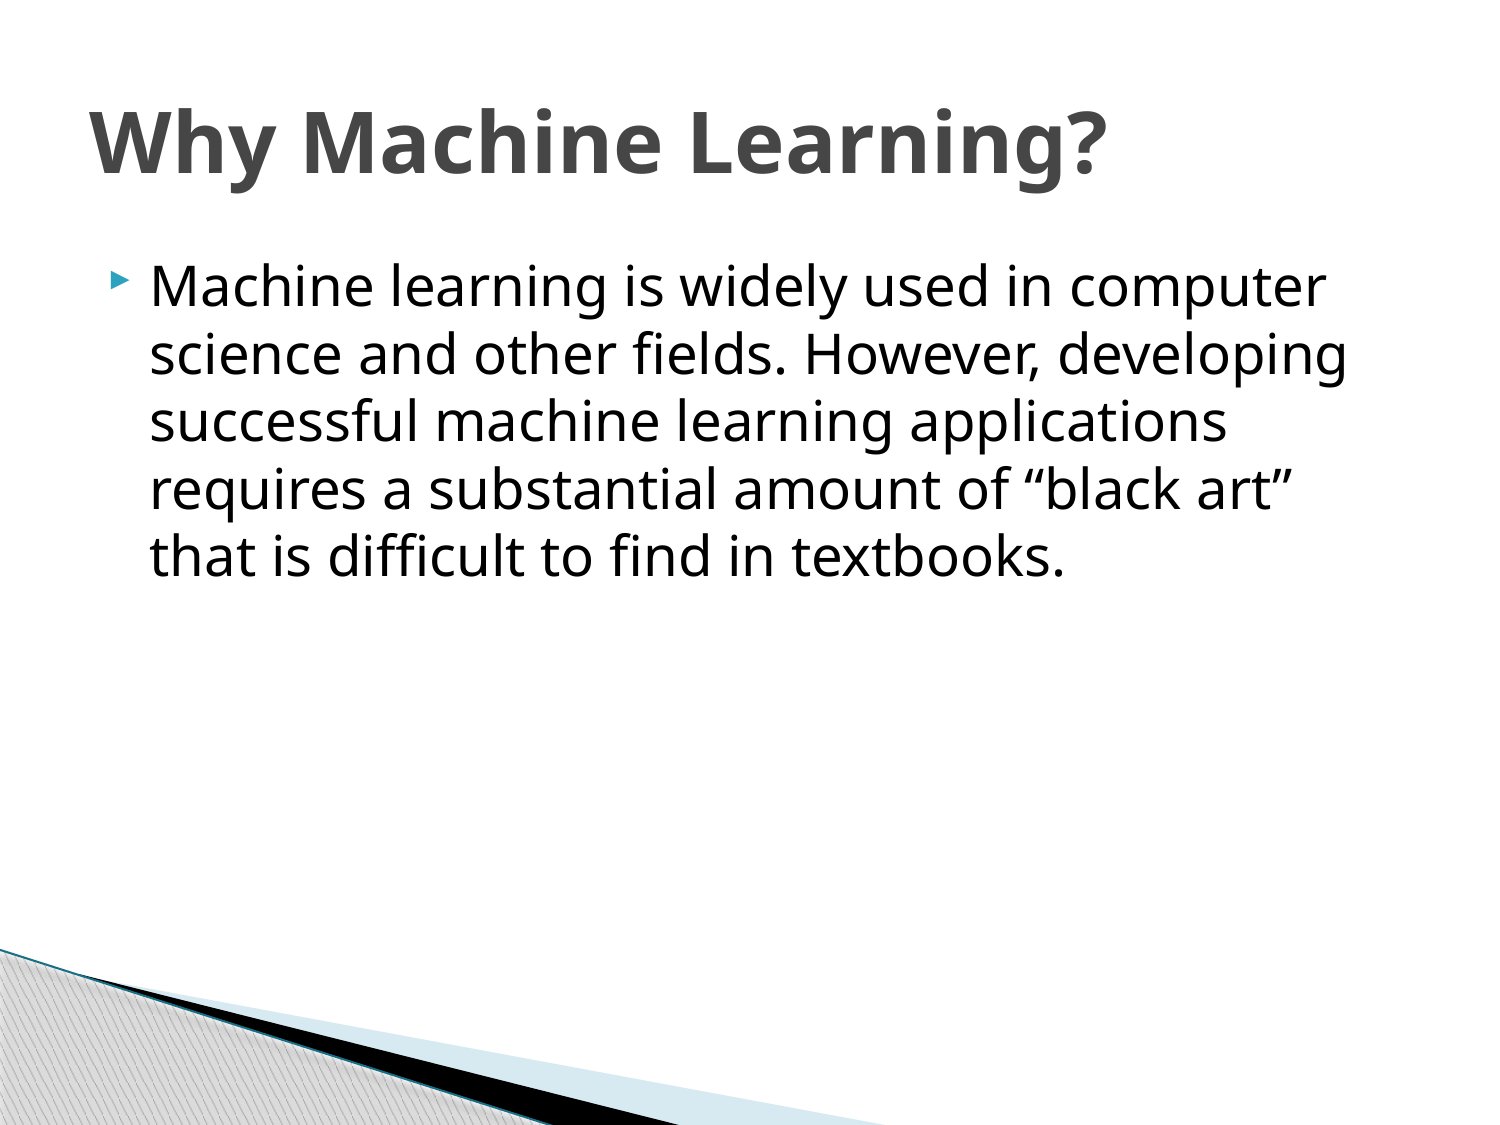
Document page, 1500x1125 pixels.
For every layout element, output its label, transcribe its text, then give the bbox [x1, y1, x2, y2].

title Why Machine Learning? [75, 45, 1425, 233]
list Machine learning is widely used in computer science and other fields. However, developing successful machine learning applications requires a substantial amount of “black art” that is difficult to find in textbooks. [75, 243, 1425, 986]
